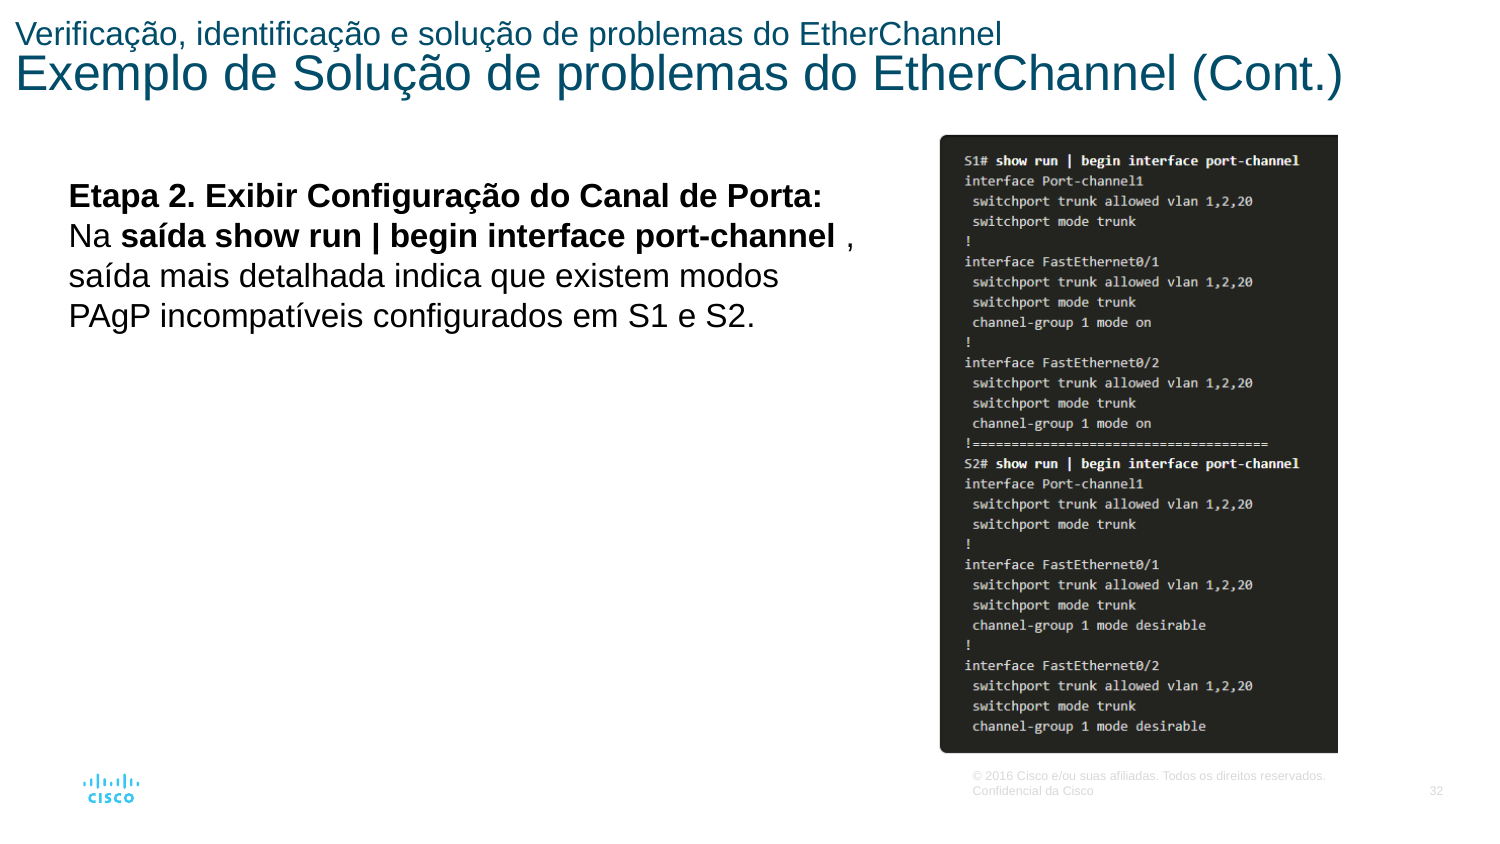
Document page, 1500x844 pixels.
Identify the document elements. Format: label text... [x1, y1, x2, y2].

list Etapa 2. Exibir Configuração do Canal de Porta: Na saída show run | begin interface port-channel , saída mais detalhada indica que existem modos PAgP incompatíveis configurados em S1 e S2. [53, 167, 877, 529]
title Verificação, identificação e solução de problemas do EtherChannel Exemplo de Solução de problemas do EtherChannel (Cont.) [0, 0, 1369, 121]
picture [936, 129, 1338, 759]
